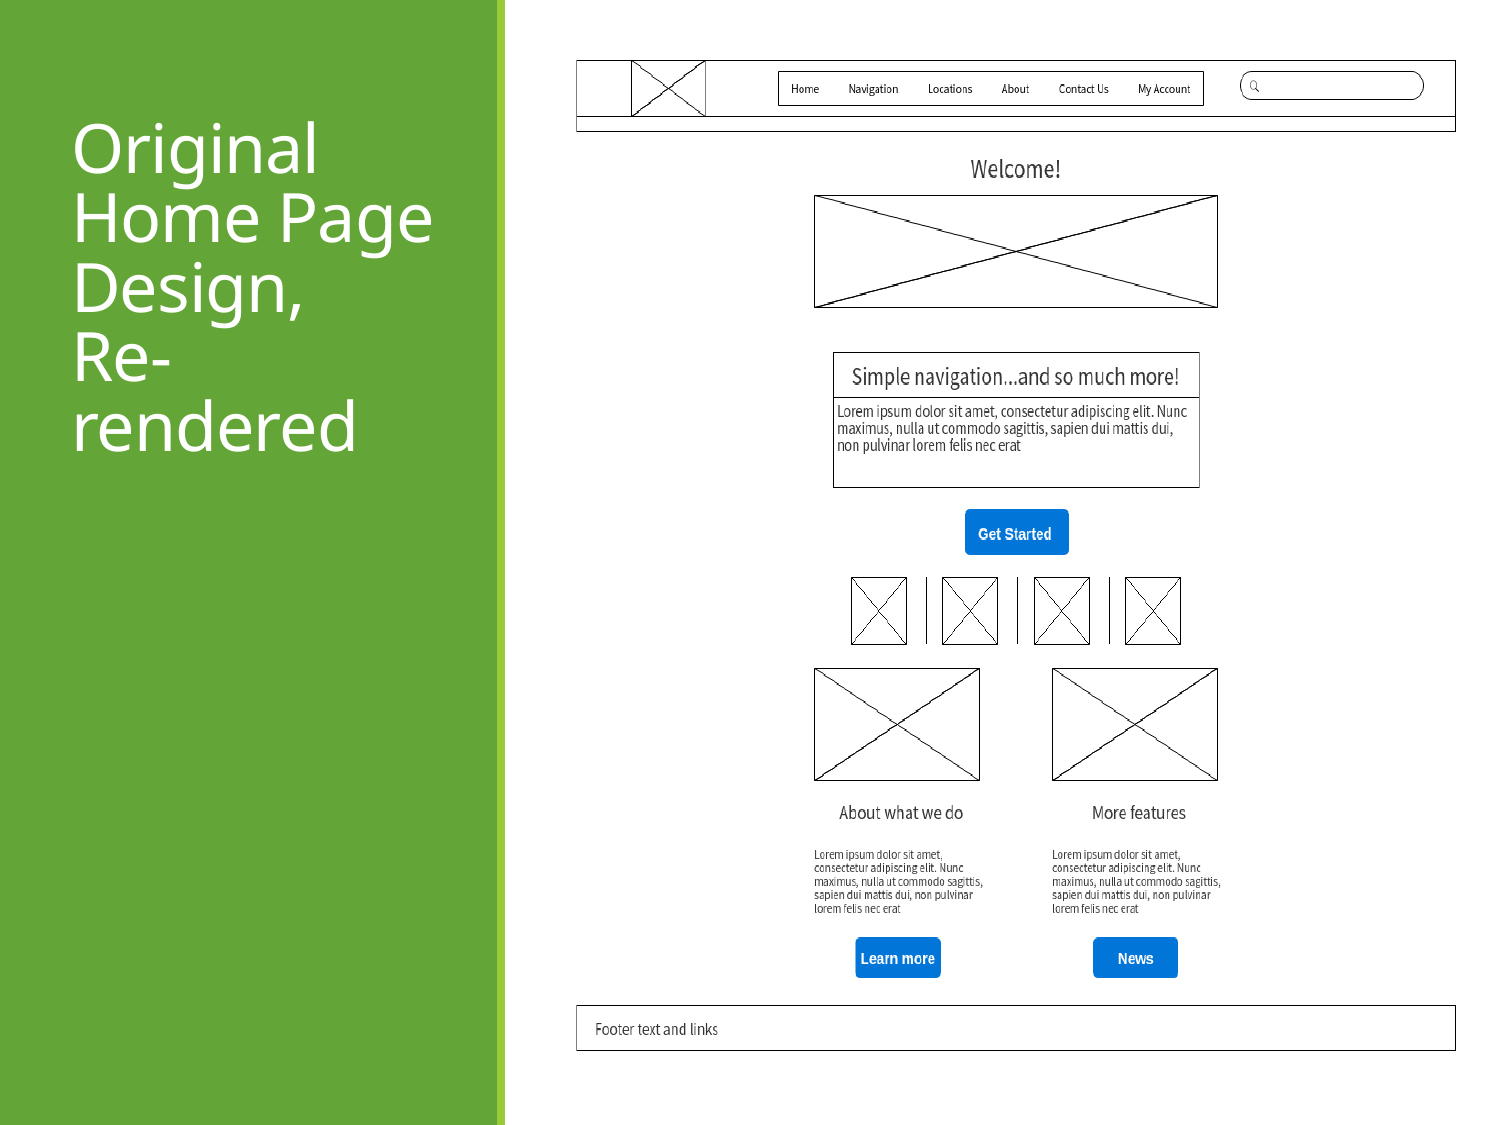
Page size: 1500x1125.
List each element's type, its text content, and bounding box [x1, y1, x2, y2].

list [511, 49, 1500, 1125]
title Original Home Page Design, Re-rendered [56, 97, 451, 473]
